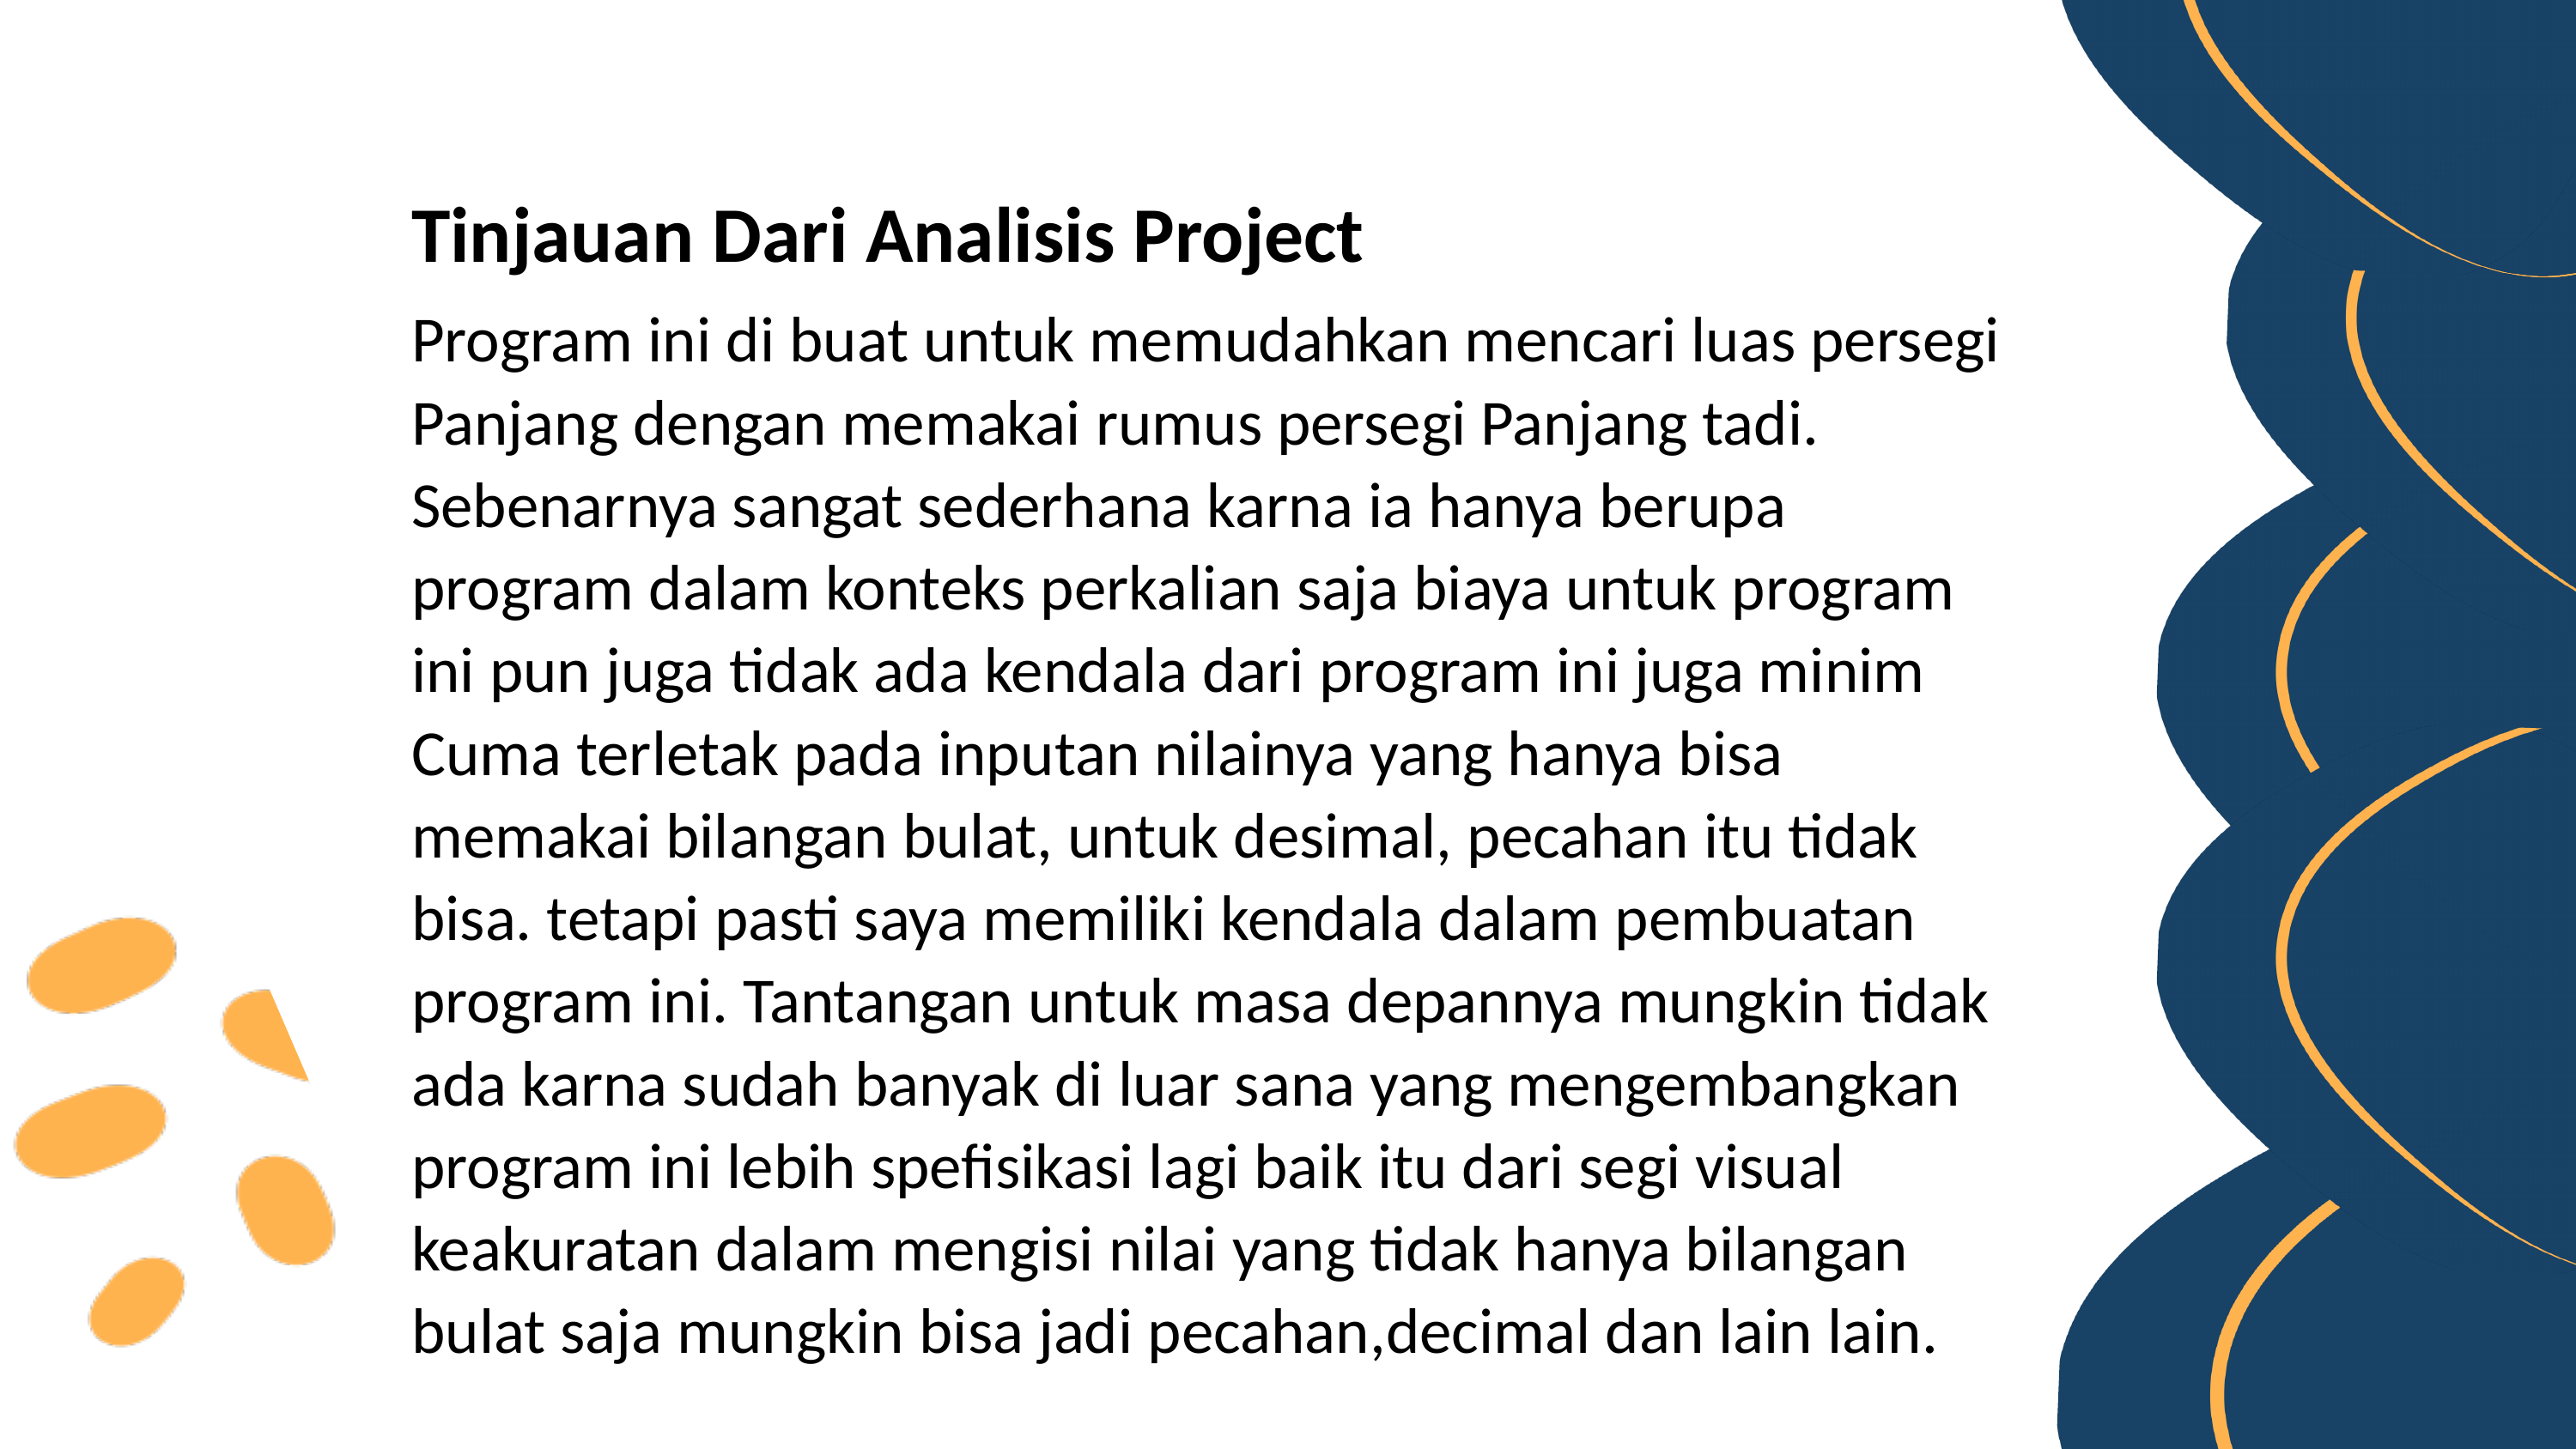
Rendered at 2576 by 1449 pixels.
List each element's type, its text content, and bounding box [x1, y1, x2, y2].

text_box [2146, 427, 2576, 973]
text_box [2056, 1081, 2576, 1449]
text_box [0, 830, 407, 1449]
text_box [2047, 0, 2576, 280]
text_box [2215, 266, 2576, 632]
text_box [2146, 713, 2576, 1276]
text_box Tinjauan Dari Analisis Project Program ini di buat untuk memudahkan mencari luas persegi Panjang dengan memakai rumus persegi Panjang tadi. Sebenarnya sangat sederhana karna ia hanya berupa program dalam konteks perkalian saja biaya untuk program ini pun juga tidak ada kendala dari program ini juga minim Cuma terletak pada inputan nilainya yang hanya bisa memakai bilangan bulat, untuk desimal, pecahan itu tidak bisa. tetapi pasti saya memiliki kendala dalam pembuatan program ini. Tantangan untuk masa depannya mungkin tidak ada karna sudah banyak di luar sana yang mengembangkan program ini lebih spefisikasi lagi baik itu dari segi visual keakuratan dalam mengisi nilai yang tidak hanya bilangan bulat saja mungkin bisa jadi pecahan,decimal dan lain lain. [411, 177, 2004, 1449]
